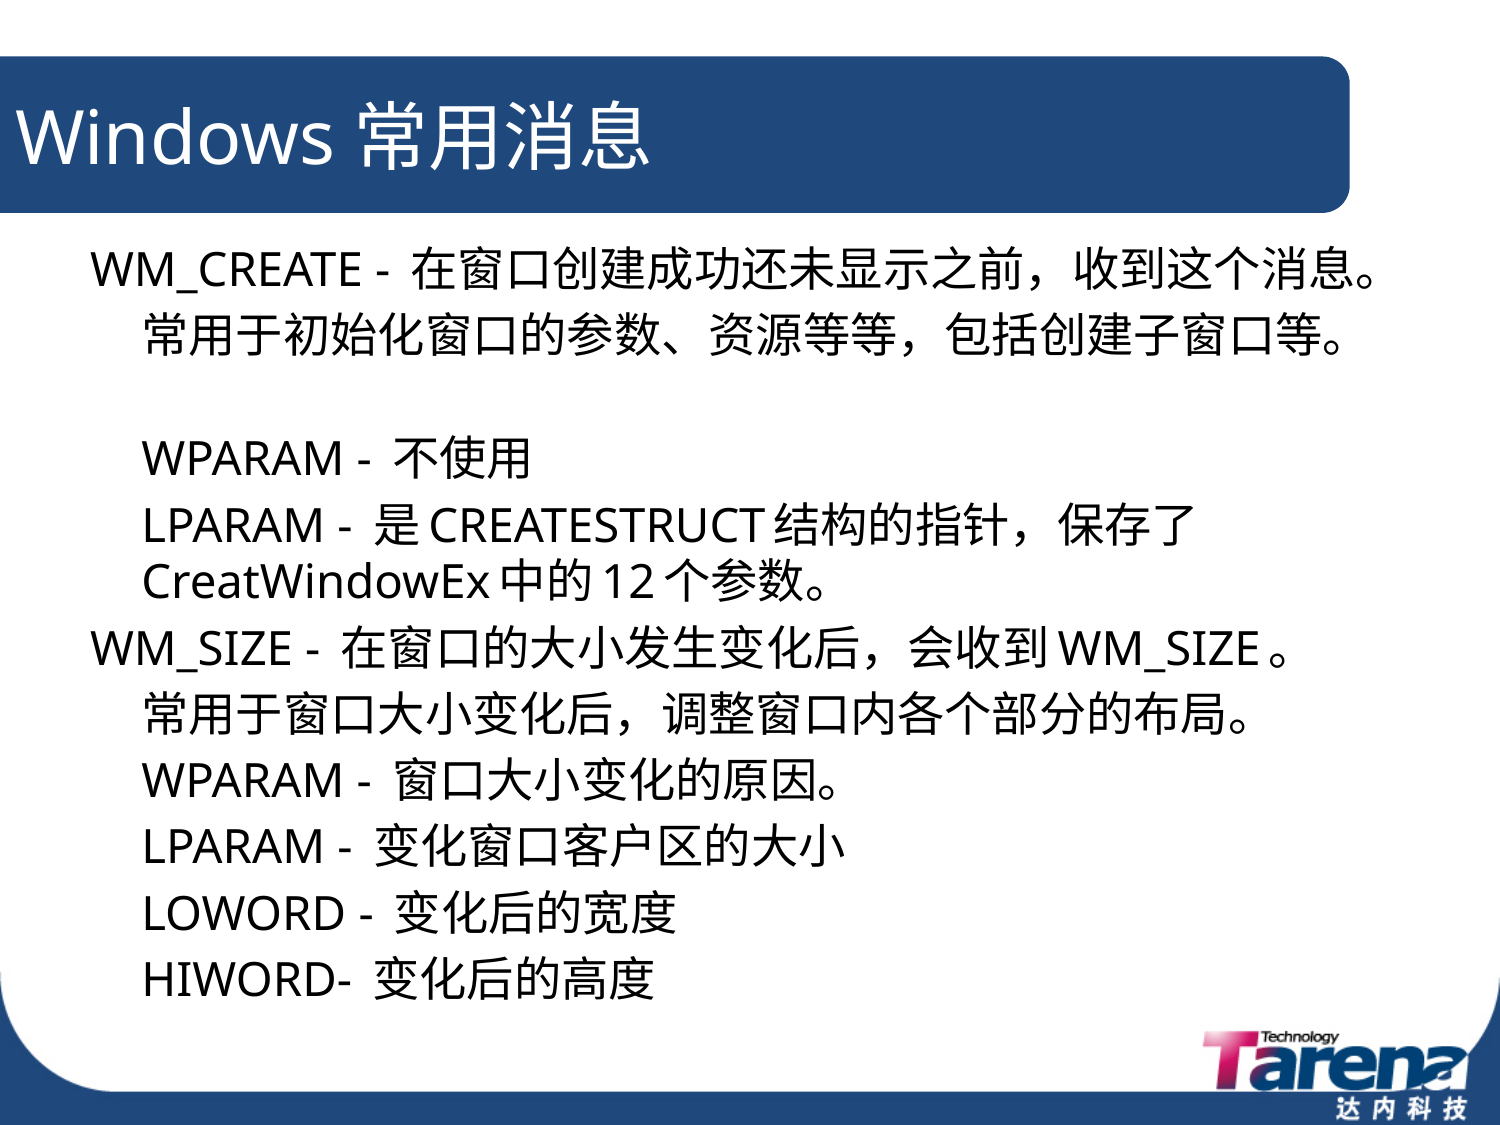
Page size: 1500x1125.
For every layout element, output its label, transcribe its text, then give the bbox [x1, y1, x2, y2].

list WM_CREATE - 在窗口创建成功还未显示之前，收到这个消息。 常用于初始化窗口的参数、资源等等，包括创建子窗口等。 WPARAM - 不使用 LPARAM - 是CREATESTRUCT结构的指针，保存了CreatWindowEx中的12个参数。 WM_SIZE - 在窗口的大小发生变化后，会收到WM_SIZE。 常用于窗口大小变化后，调整窗口内各个部分的布局。 WPARAM - 窗口大小变化的原因。 LPARAM - 变化窗口客户区的大小 LOWORD - 变化后的宽度 HIWORD- 变化后的高度 [74, 231, 1426, 1048]
title Windows常用消息 [0, 58, 1346, 212]
picture [0, 0, 1500, 1125]
